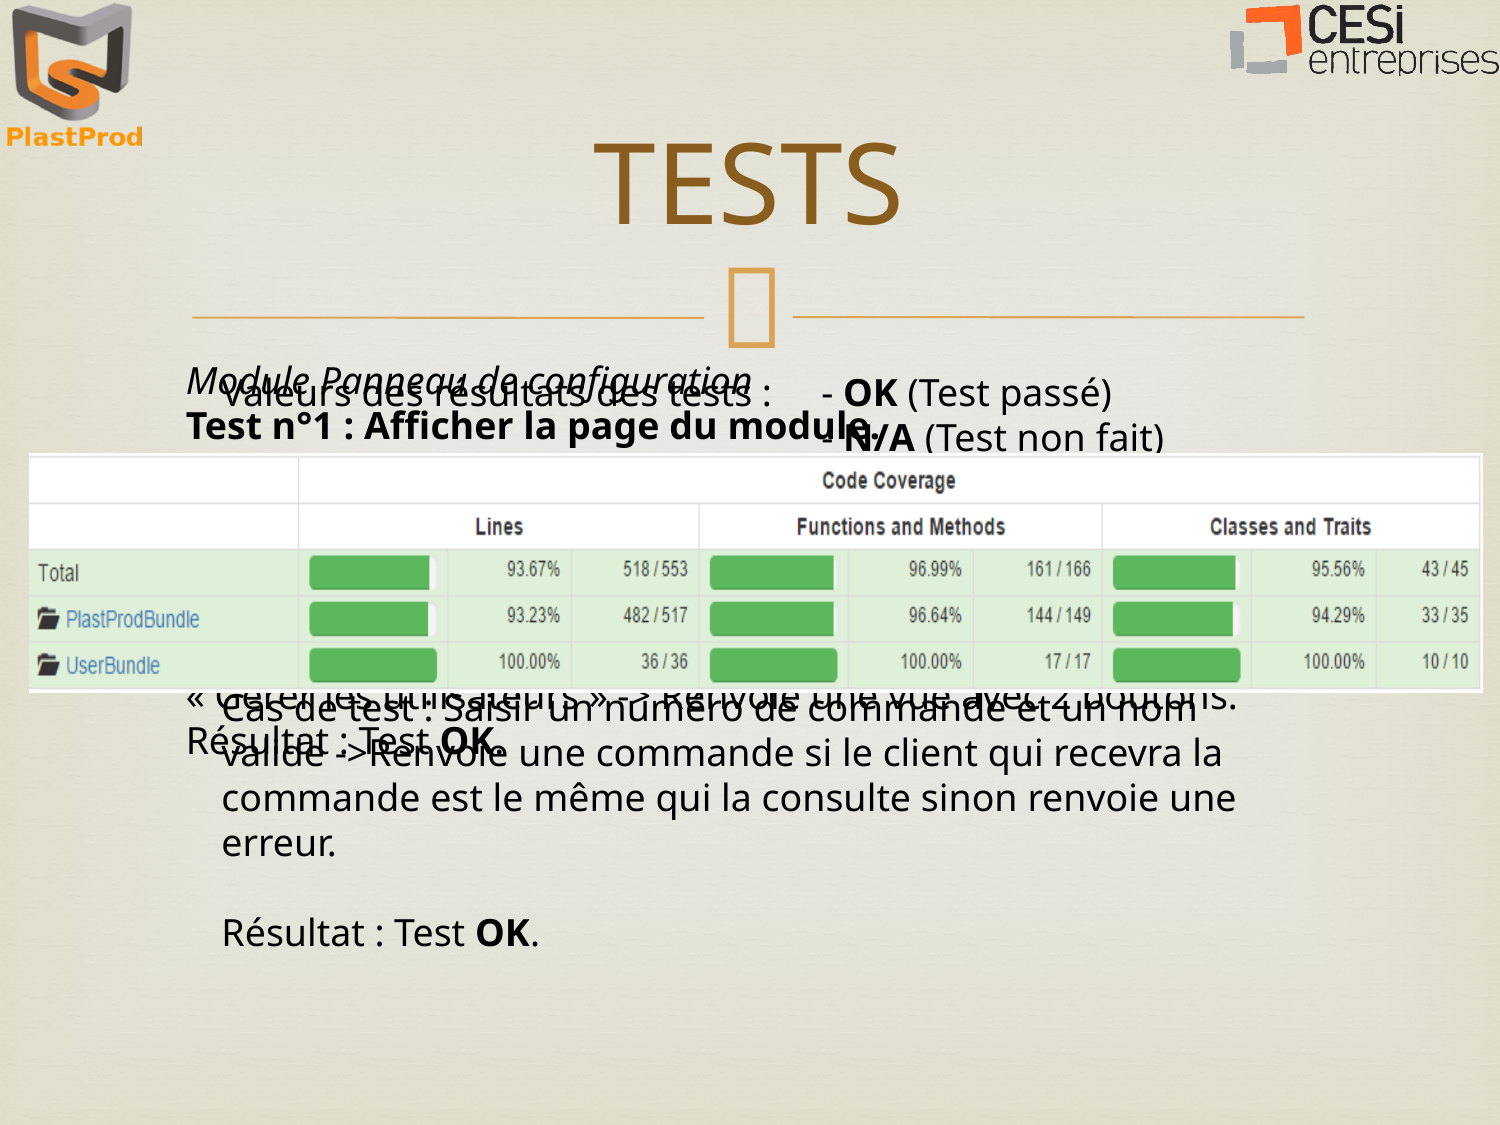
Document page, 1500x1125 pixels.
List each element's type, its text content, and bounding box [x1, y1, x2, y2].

picture [1227, 3, 1500, 77]
picture [0, 2, 151, 150]
text_box Module Panneau de configuration Test n°1 : Afficher la page du module. Cas de test : Depuis l’accueil cliquez sur l’image de rouage -> Renvoie une vue avec 2 boutons. Résultat : Test OK. Test n°2 : Afficher la page Gérer les utilisateurs. Cas de test : Depuis la page du module, cliquez sur le bouton « Gérer les utilisateurs » -> Renvoie une vue avec 2 boutons. Résultat : Test OK. [171, 349, 1329, 450]
picture [28, 452, 1483, 693]
title TESTS [112, 93, 1386, 267]
text_box Valeurs des résultats des tests : - OK (Test passé) - N/A (Test non fait) - KO (Test échoué) Tests Module Client Test n°1 : Suivre une commande. Cas de test : Saisir un numéro de commande et un nom valide ->Renvoie une commande si le client qui recevra la commande est le même qui la consulte sinon renvoie une erreur. Résultat : Test OK. [206, 815, 1294, 1007]
text_box Module Panneau de configuration Test n°1 : Afficher la page du module. Cas de test : Depuis l’accueil cliquez sur l’image de rouage -> Renvoie une vue avec 2 boutons. Résultat : Test OK. Test n°2 : Afficher la page Gérer les utilisateurs. Cas de test : Depuis la page du module, cliquez sur le bouton « Gérer les utilisateurs » -> Renvoie une vue avec 2 boutons. Résultat : Test OK. [171, 703, 1329, 815]
